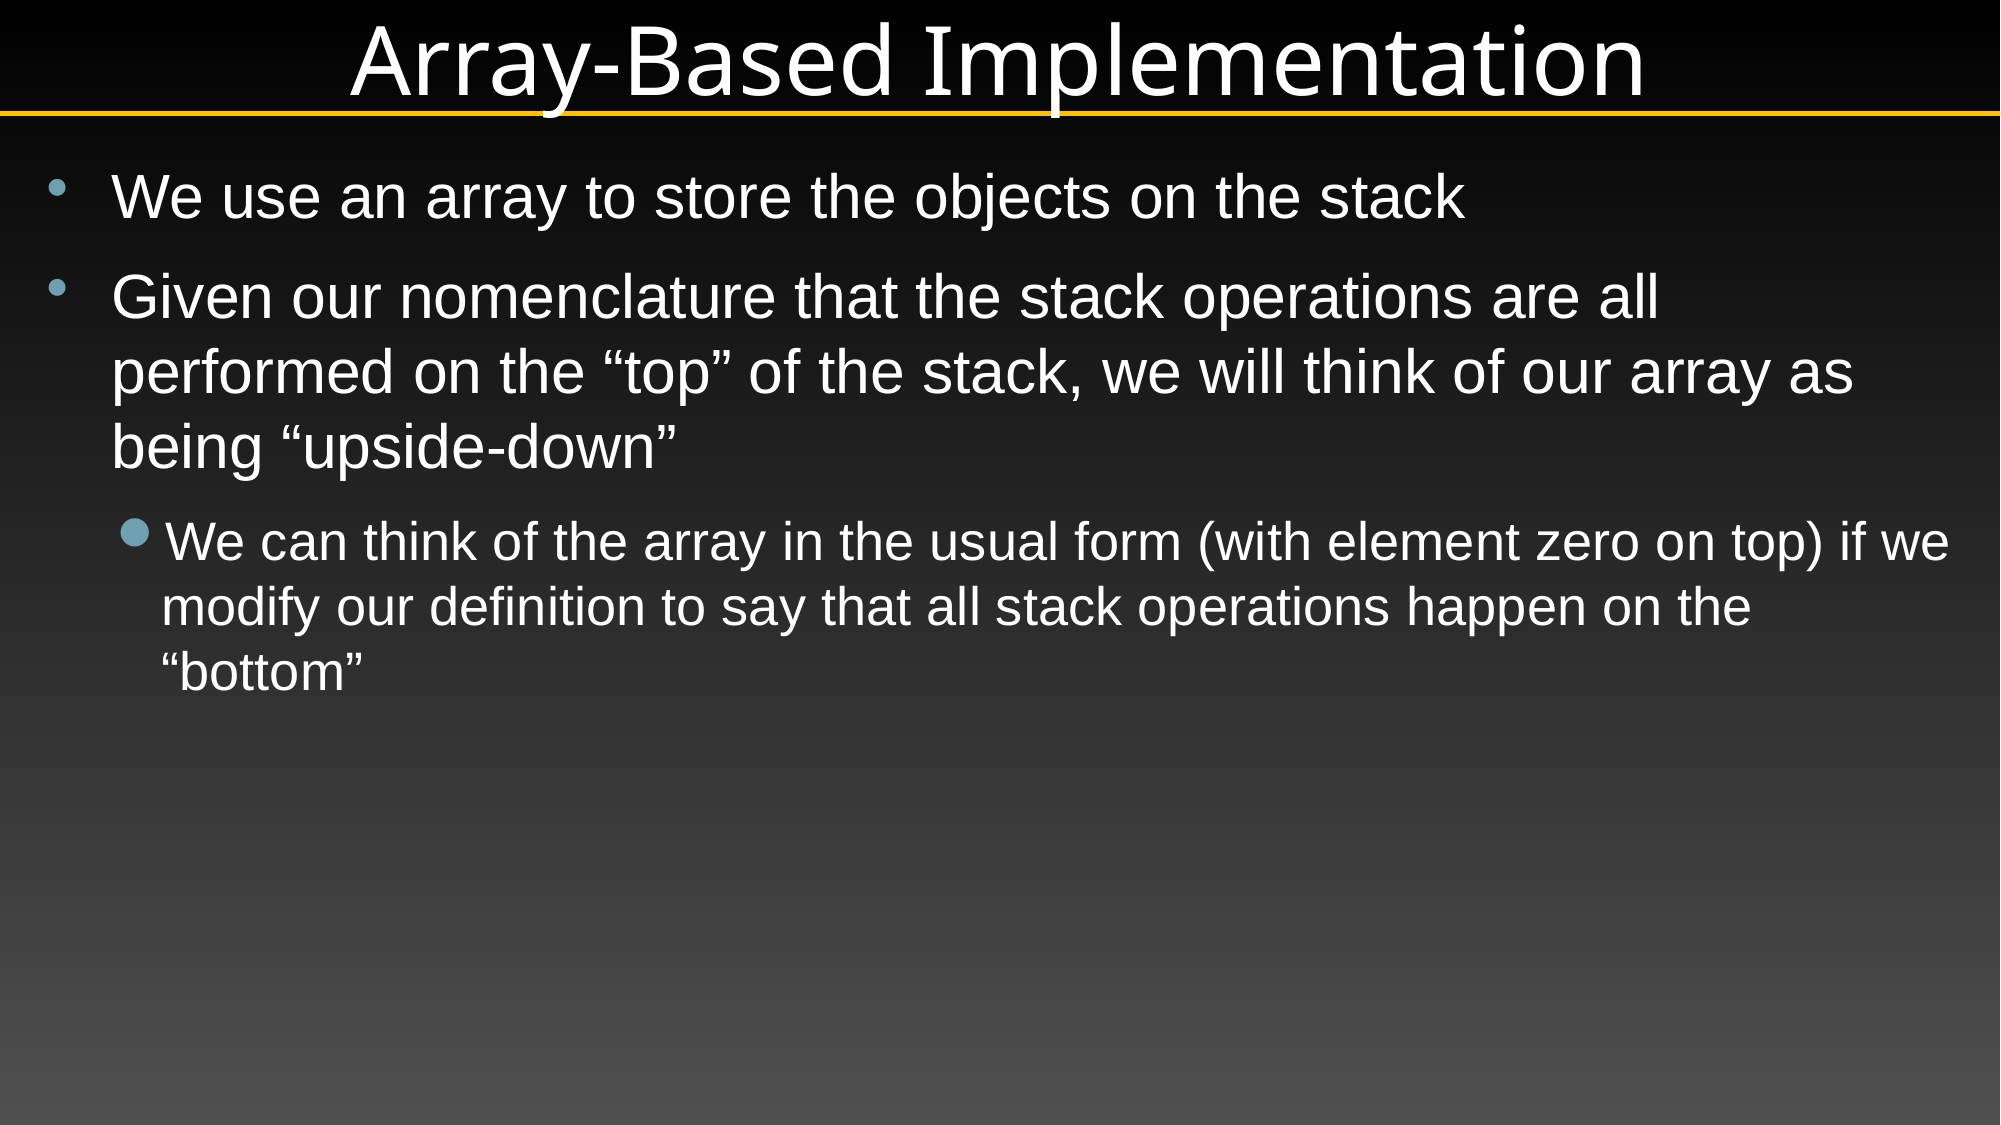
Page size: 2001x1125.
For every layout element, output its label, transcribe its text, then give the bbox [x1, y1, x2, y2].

title Array-Based Implementation [249, 0, 1751, 116]
list We use an array to store the objects on the stack Given our nomenclature that the stack operations are all performed on the “top” of the stack, we will think of our array as being “upside-down” We can think of the array in the usual form (with element zero on top) if we modify our definition to say that all stack operations happen on the “bottom” [27, 148, 1979, 1069]
